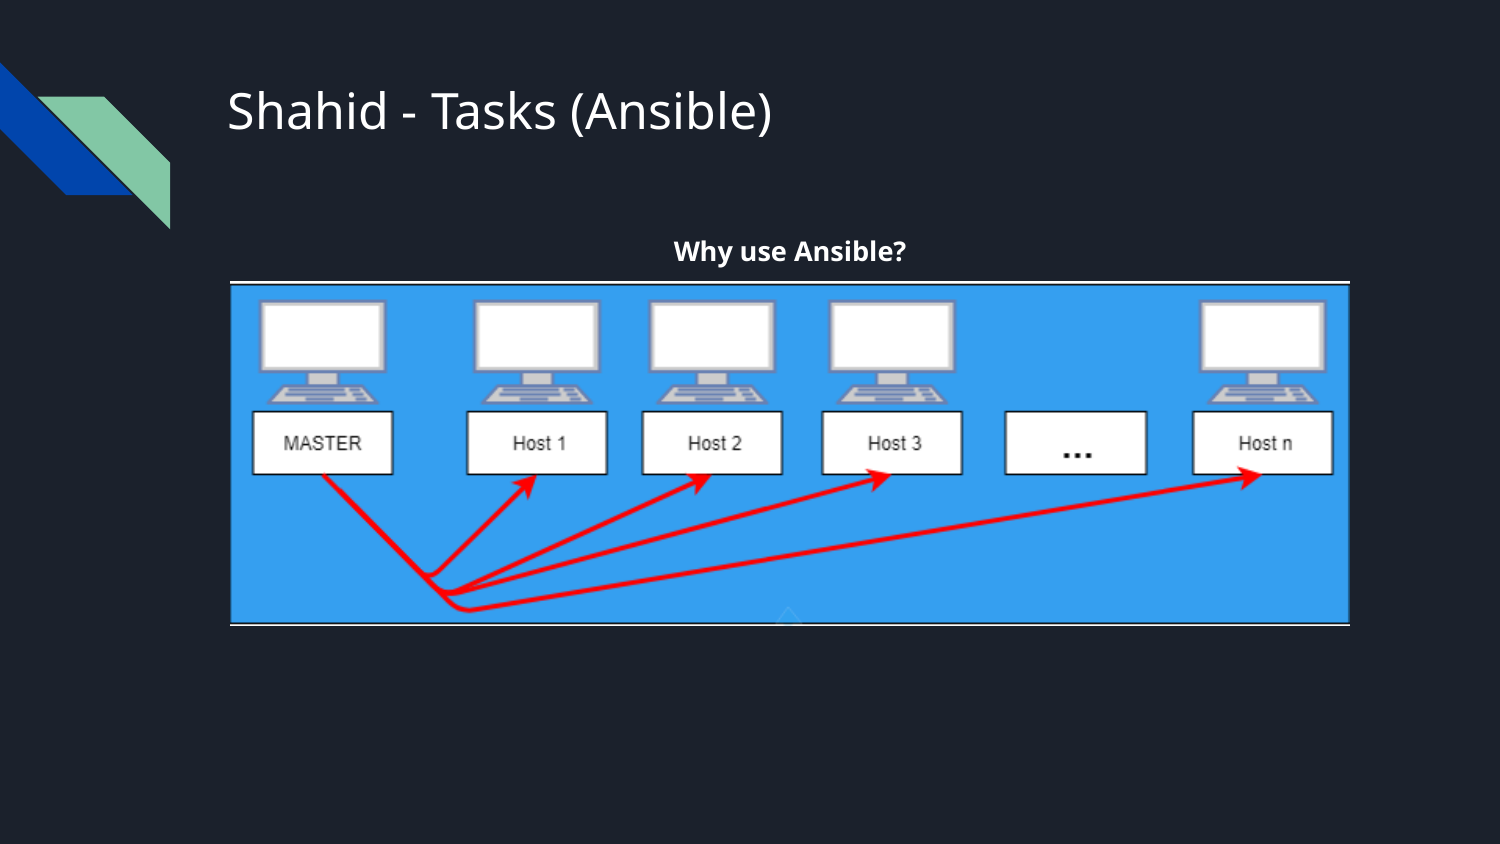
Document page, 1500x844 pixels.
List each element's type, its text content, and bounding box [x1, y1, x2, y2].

list Why use Ansible? [212, 214, 1368, 693]
title Shahid - Tasks (Ansible) [212, 64, 1368, 214]
picture [230, 281, 1350, 626]
